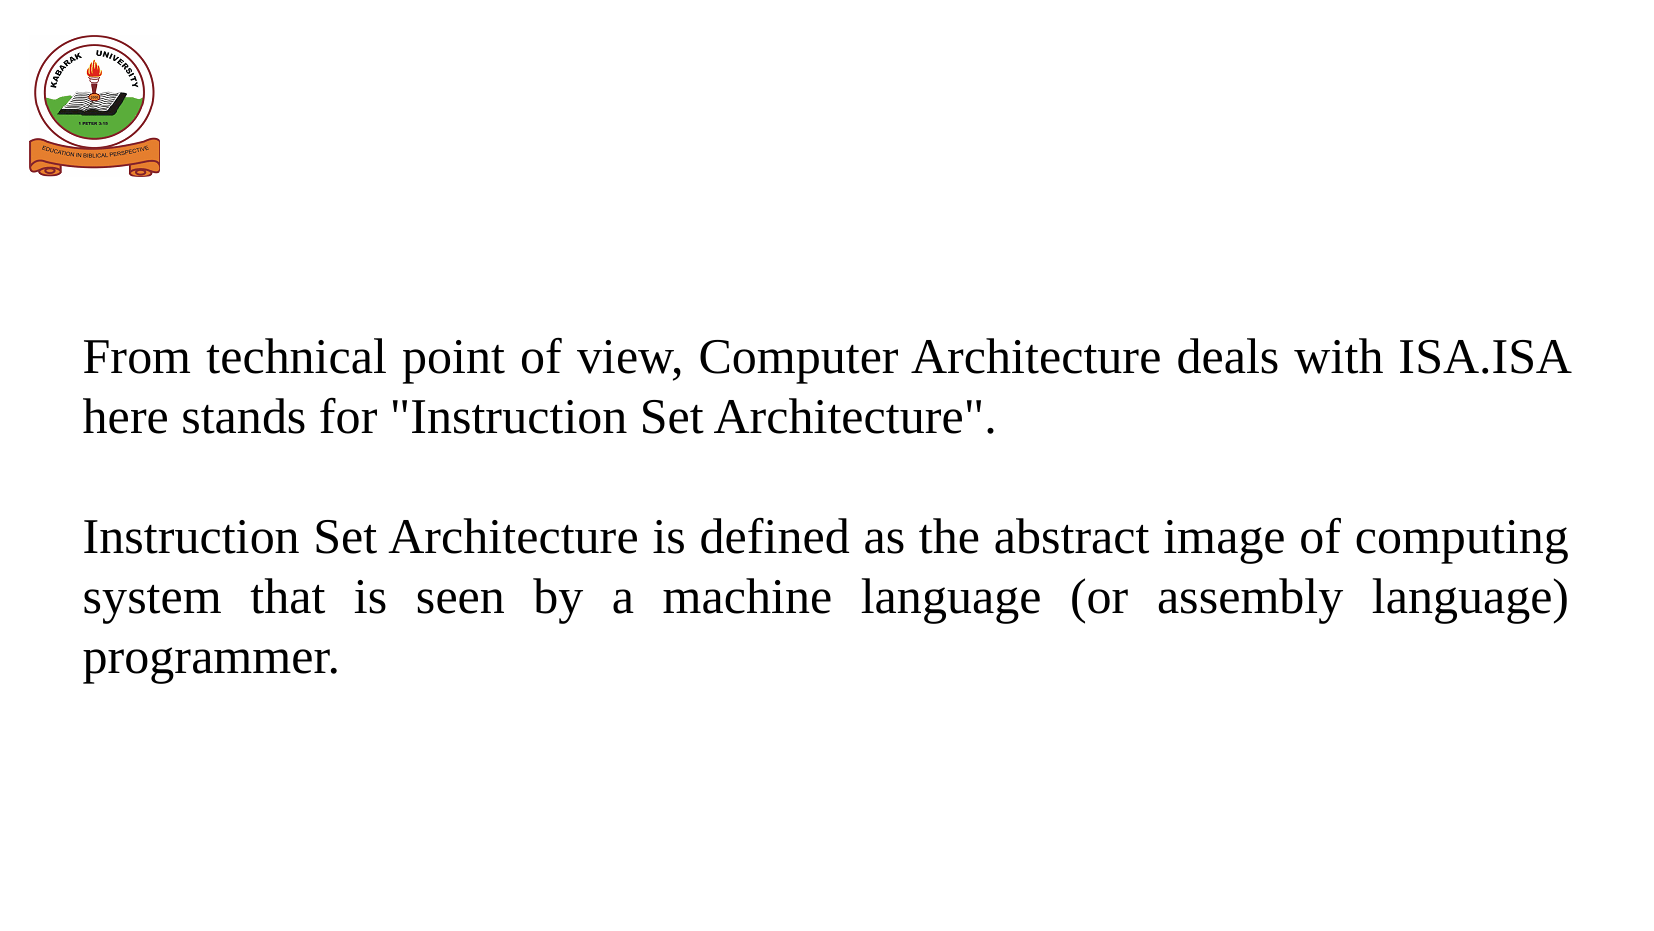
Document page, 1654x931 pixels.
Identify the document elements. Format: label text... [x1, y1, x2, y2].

picture [29, 35, 160, 177]
subtitle From technical point of view, Computer Architecture deals with ISA.ISA here stands for "Instruction Set Architecture". Instruction Set Architecture is defined as the abstract image of computing system that is seen by a machine language (or assembly language) programmer. [82, 217, 1571, 851]
